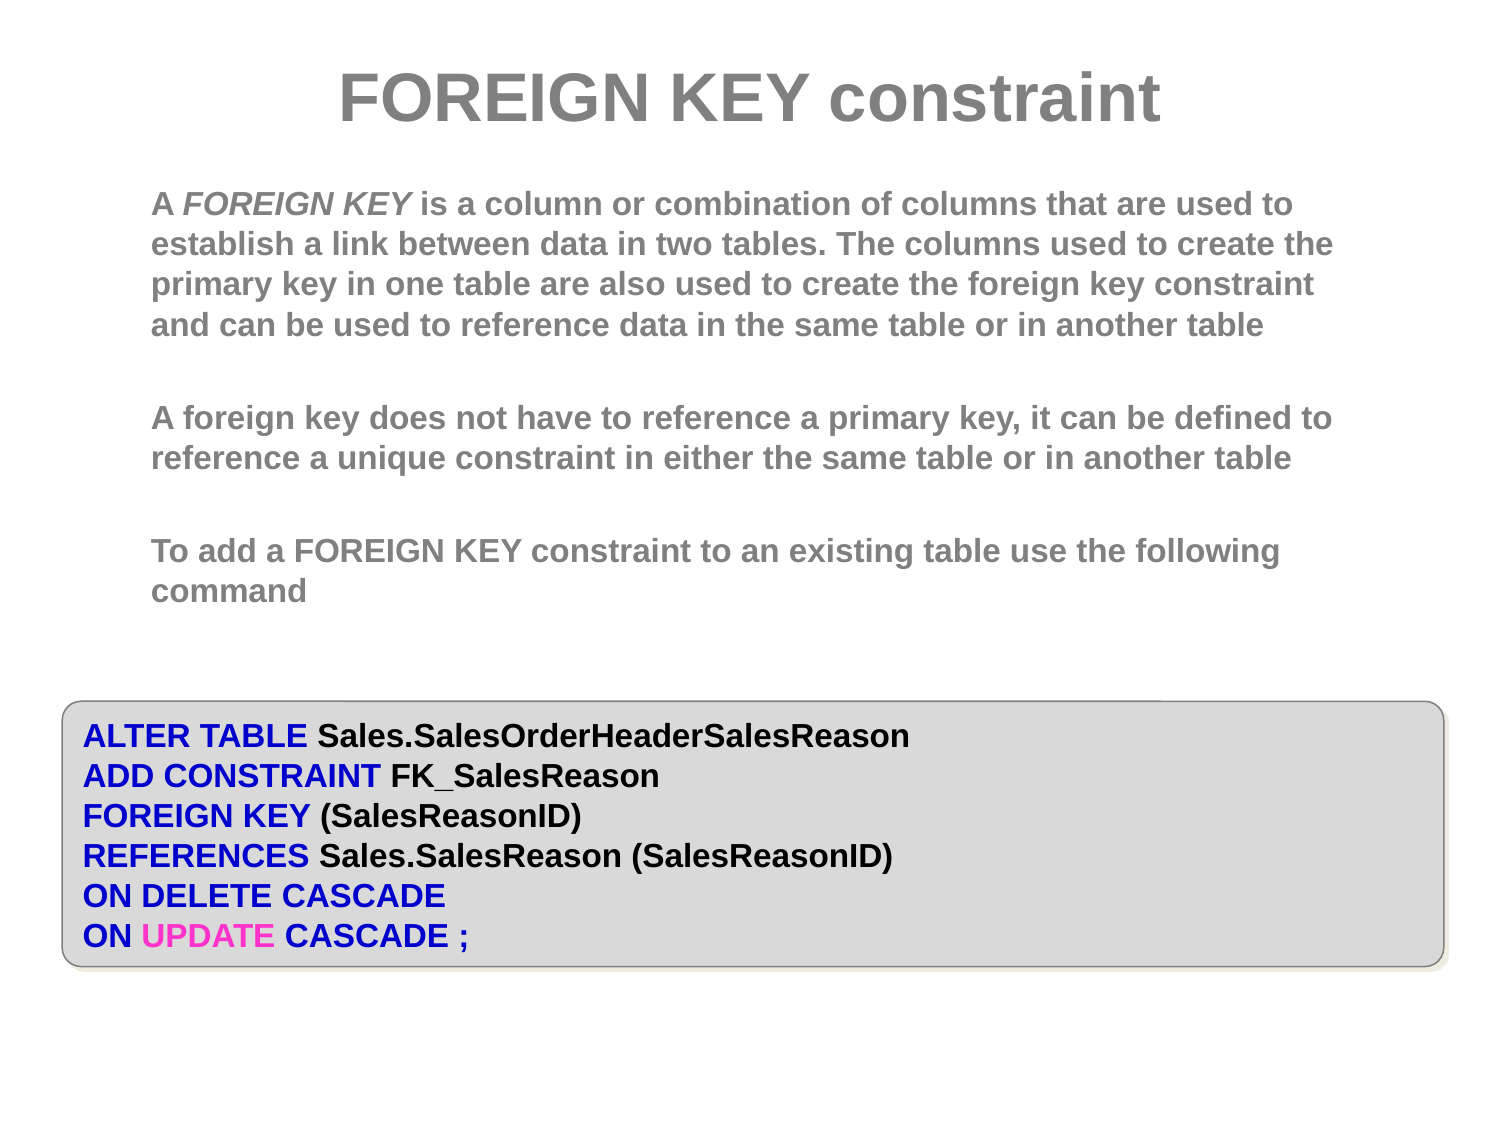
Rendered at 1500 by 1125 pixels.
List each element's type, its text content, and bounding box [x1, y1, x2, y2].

text_box ALTER TABLE Sales.SalesOrderHeaderSalesReason ADD CONSTRAINT FK_SalesReason FOREIGN KEY (SalesReasonID) REFERENCES Sales.SalesReason (SalesReasonID) ON DELETE CASCADE ON UPDATE CASCADE ; [62, 701, 1444, 967]
title FOREIGN KEY constraint [75, 45, 1425, 144]
list A FOREIGN KEY is a column or combination of columns that are used to establish a link between data in two tables. The columns used to create the primary key in one table are also used to create the foreign key constraint and can be used to reference data in the same table or in another table A foreign key does not have to reference a primary key, it can be defined to reference a unique constraint in either the same table or in another table To add a FOREIGN KEY constraint to an existing table use the following command [135, 174, 1365, 669]
